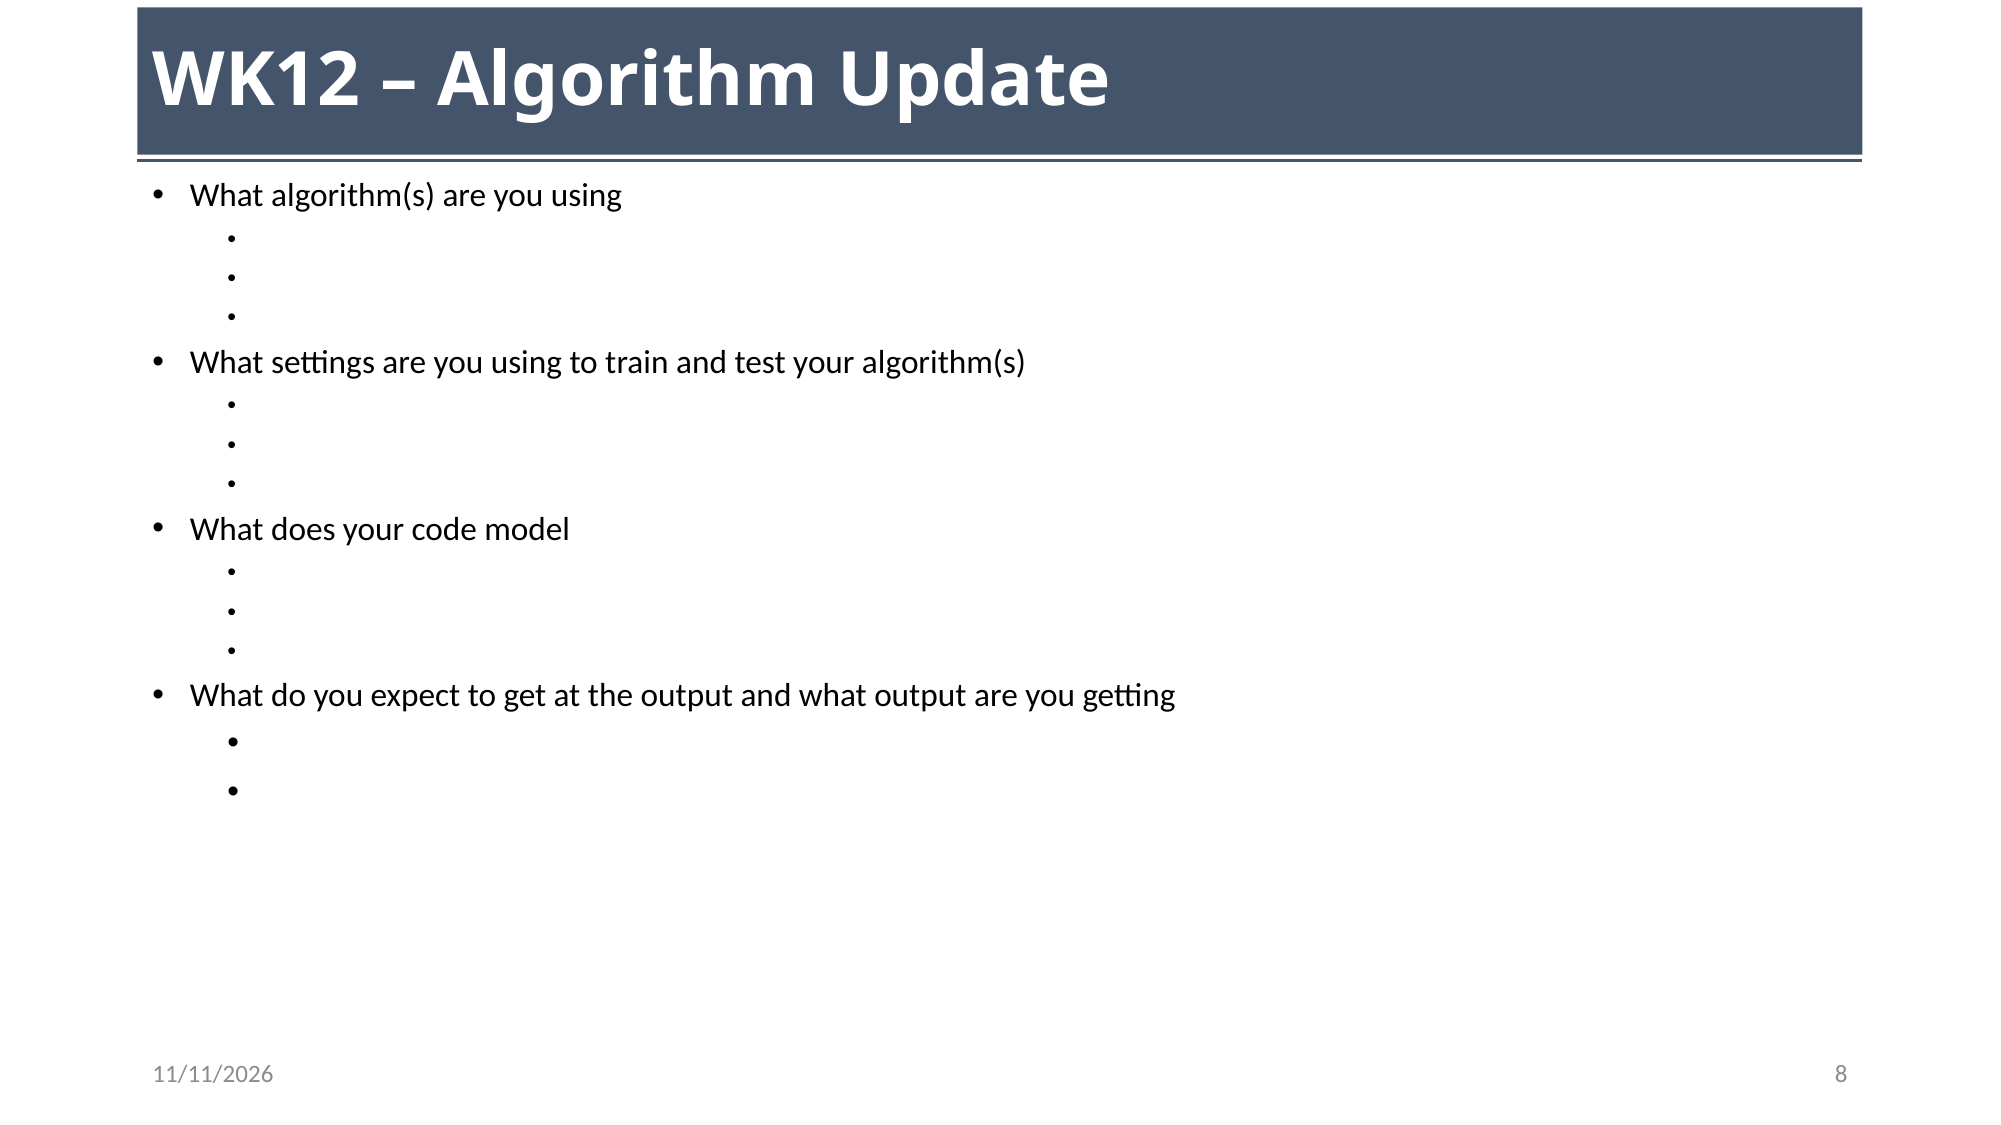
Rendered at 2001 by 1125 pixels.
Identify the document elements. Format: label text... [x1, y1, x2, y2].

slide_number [137, 1042, 588, 1103]
title WK12 – Algorithm Update [137, 7, 1863, 155]
list What algorithm(s) are you using What settings are you using to train and test your algorithm(s) What does your code model What do you expect to get at the output and what output are you getting [137, 170, 1863, 1014]
slide_number 8 [1412, 1042, 1863, 1103]
